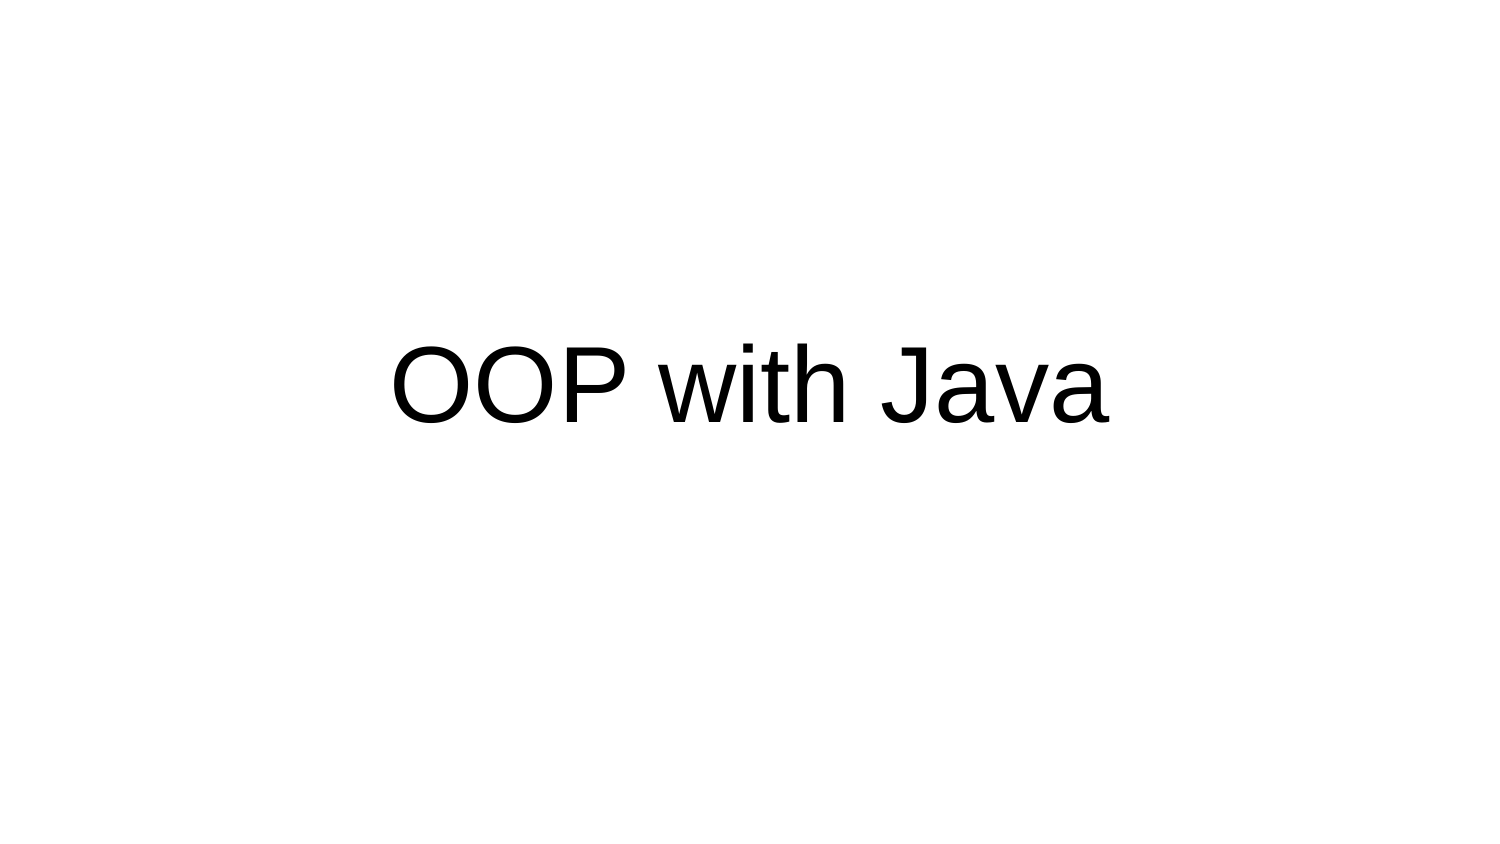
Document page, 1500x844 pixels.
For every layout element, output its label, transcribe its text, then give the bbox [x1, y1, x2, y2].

title OOP with Java [51, 122, 1449, 459]
